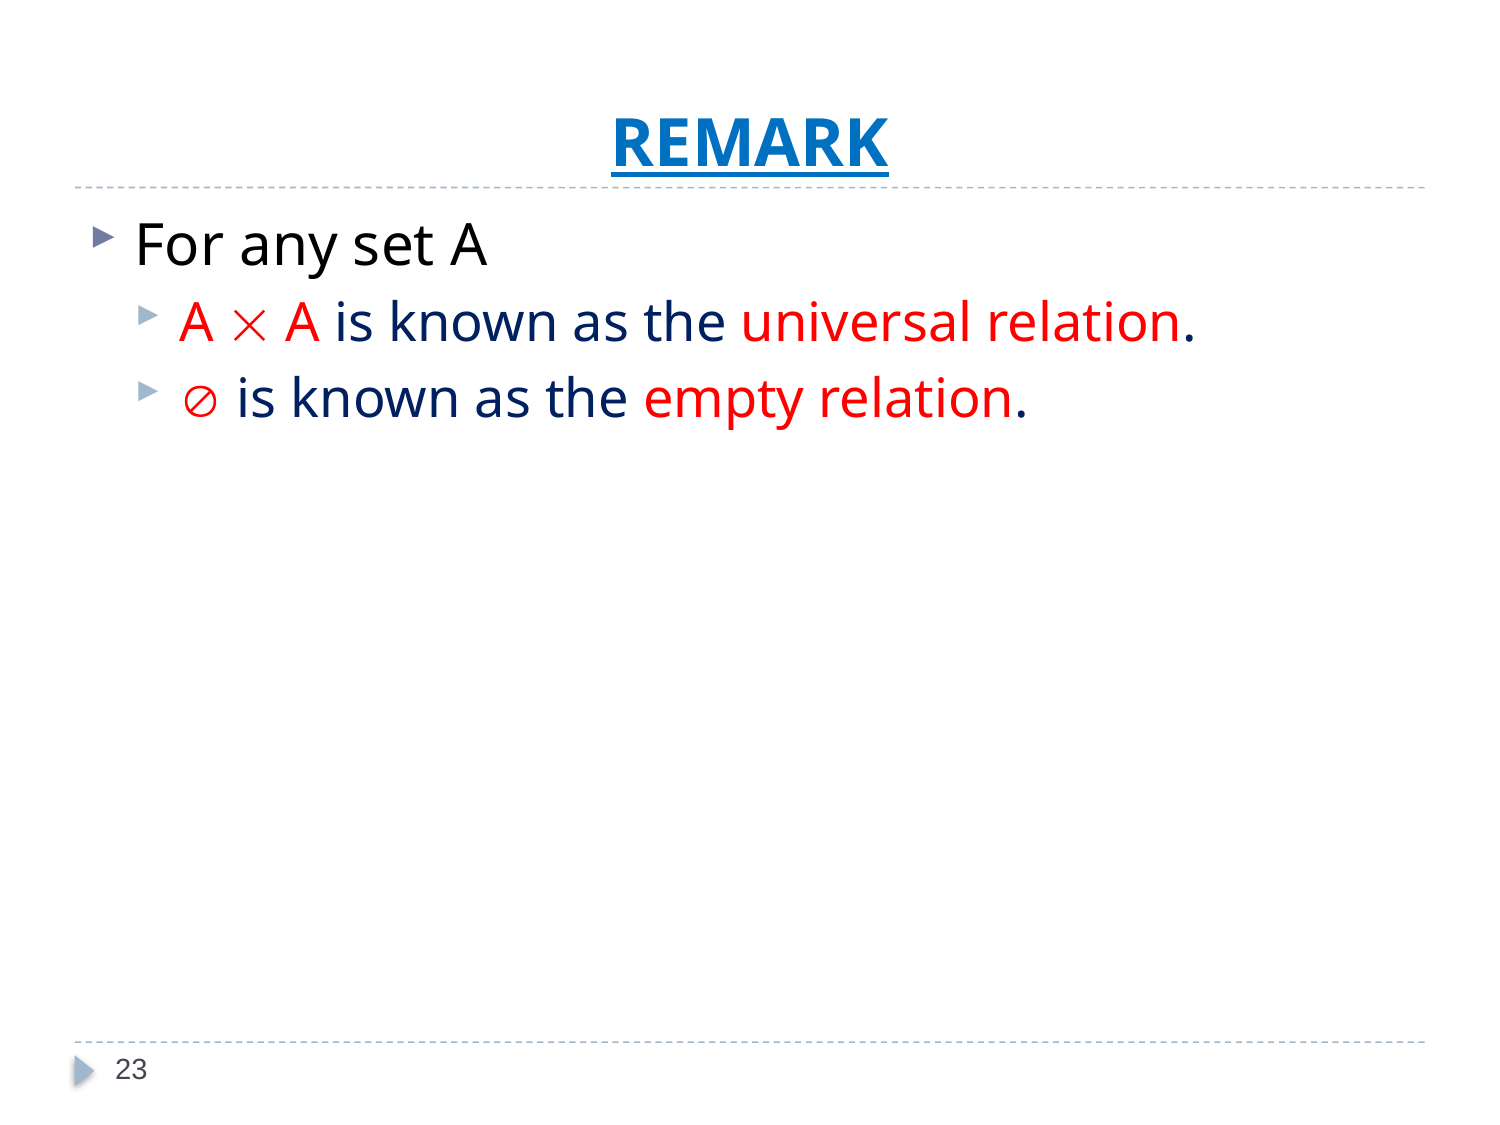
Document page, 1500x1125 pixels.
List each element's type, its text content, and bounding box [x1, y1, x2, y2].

list For any set A A  A is known as the universal relation.  is known as the empty relation. [75, 200, 1425, 1010]
title REMARK [75, 24, 1425, 188]
slide_number 23 [100, 1042, 426, 1103]
